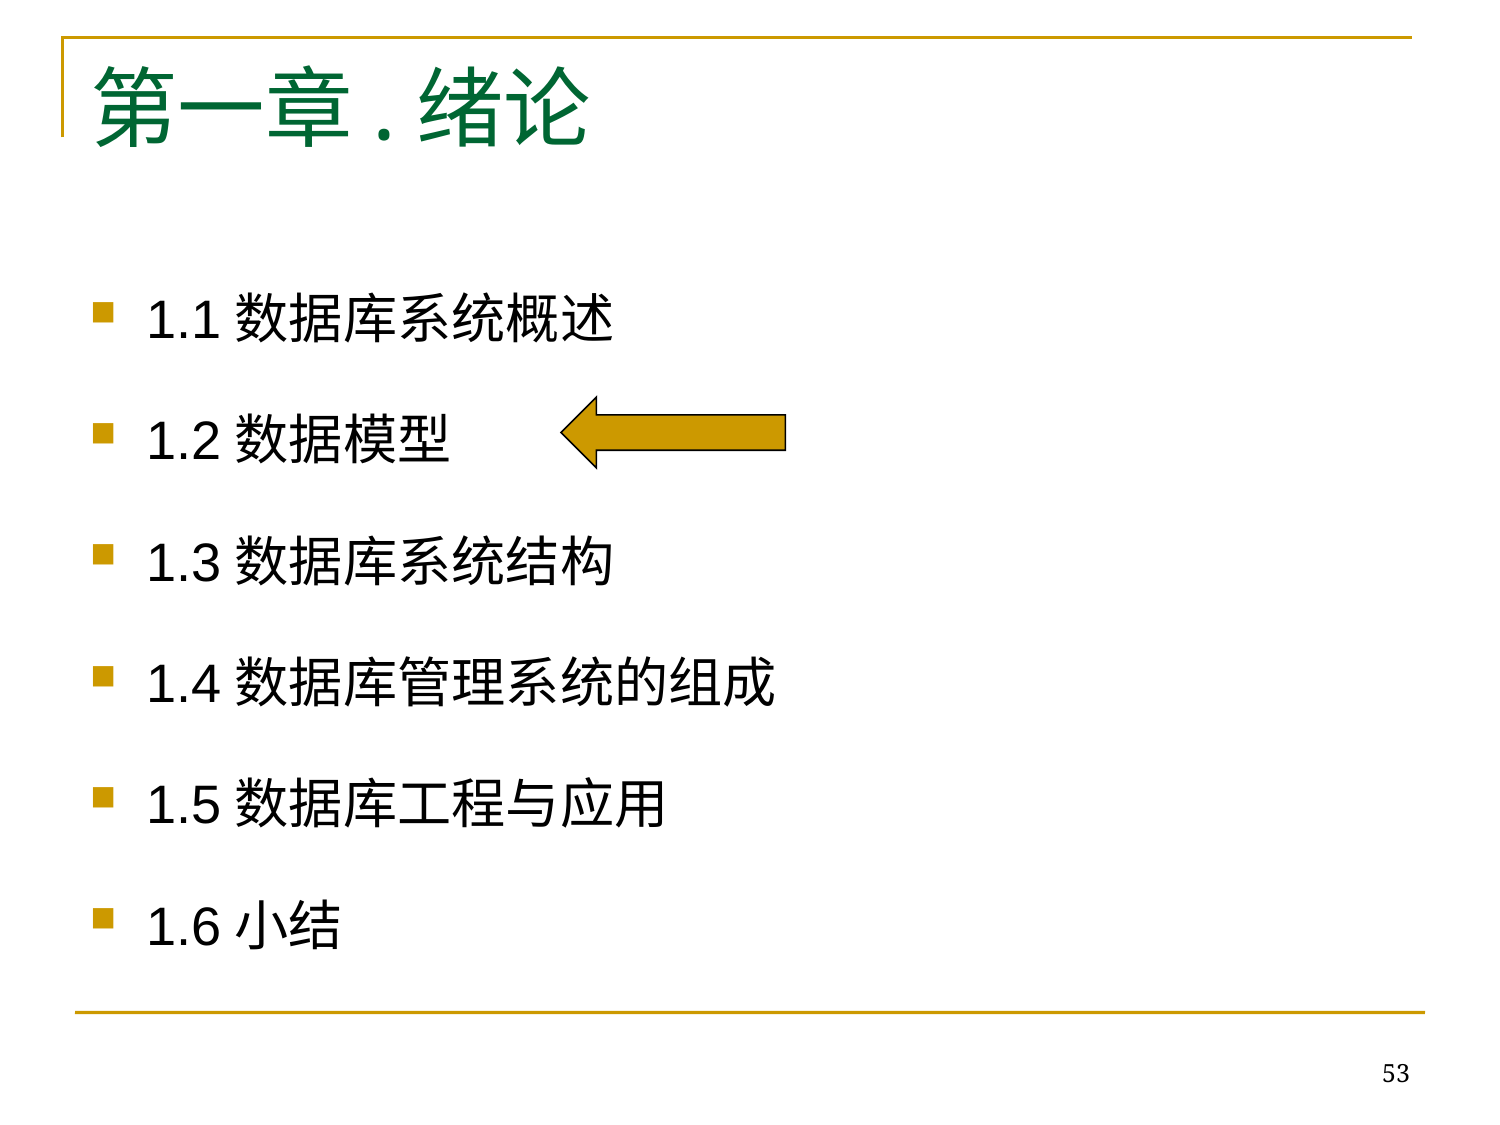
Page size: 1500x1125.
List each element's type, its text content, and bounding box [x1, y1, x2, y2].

title 第一章.绪论 [75, 45, 1425, 231]
list 1.1数据库系统概述 1.2数据模型 1.3数据库系统结构 1.4数据库管理系统的组成 1.5数据库工程与应用 1.6小结 [75, 231, 1425, 1006]
text_box [560, 397, 786, 468]
slide_number 53 [1074, 1023, 1426, 1100]
